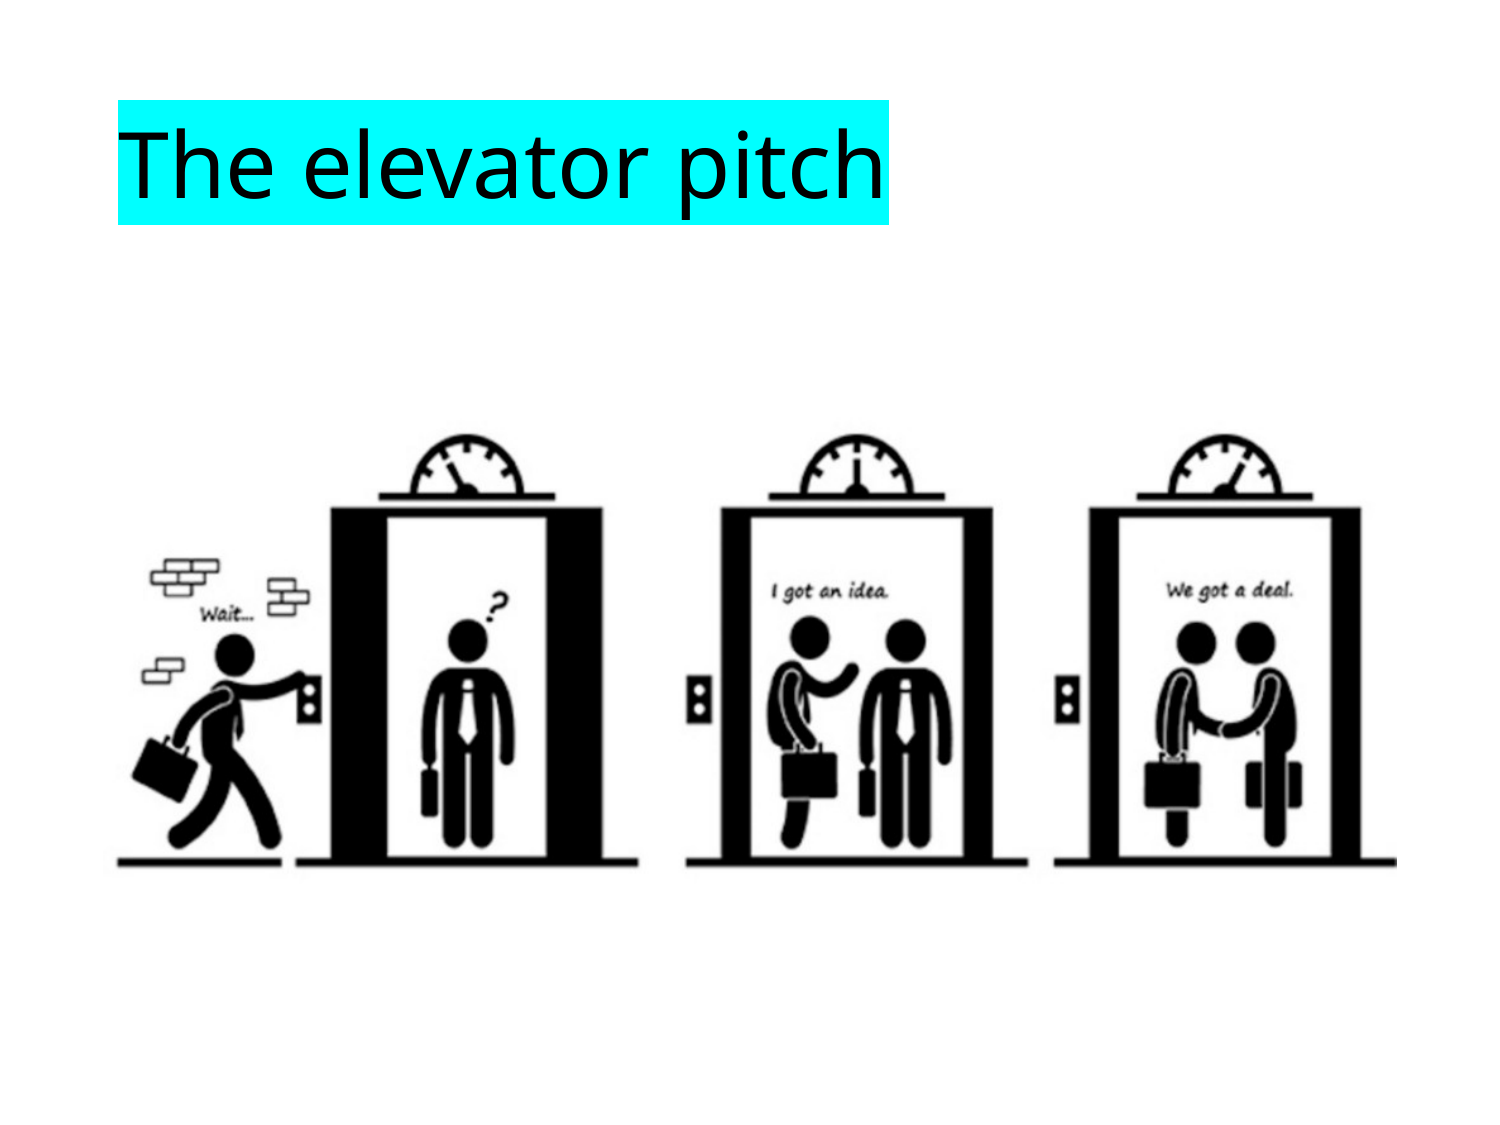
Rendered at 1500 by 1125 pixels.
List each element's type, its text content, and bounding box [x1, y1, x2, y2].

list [103, 337, 1397, 976]
title The elevator pitch [103, 59, 1397, 278]
